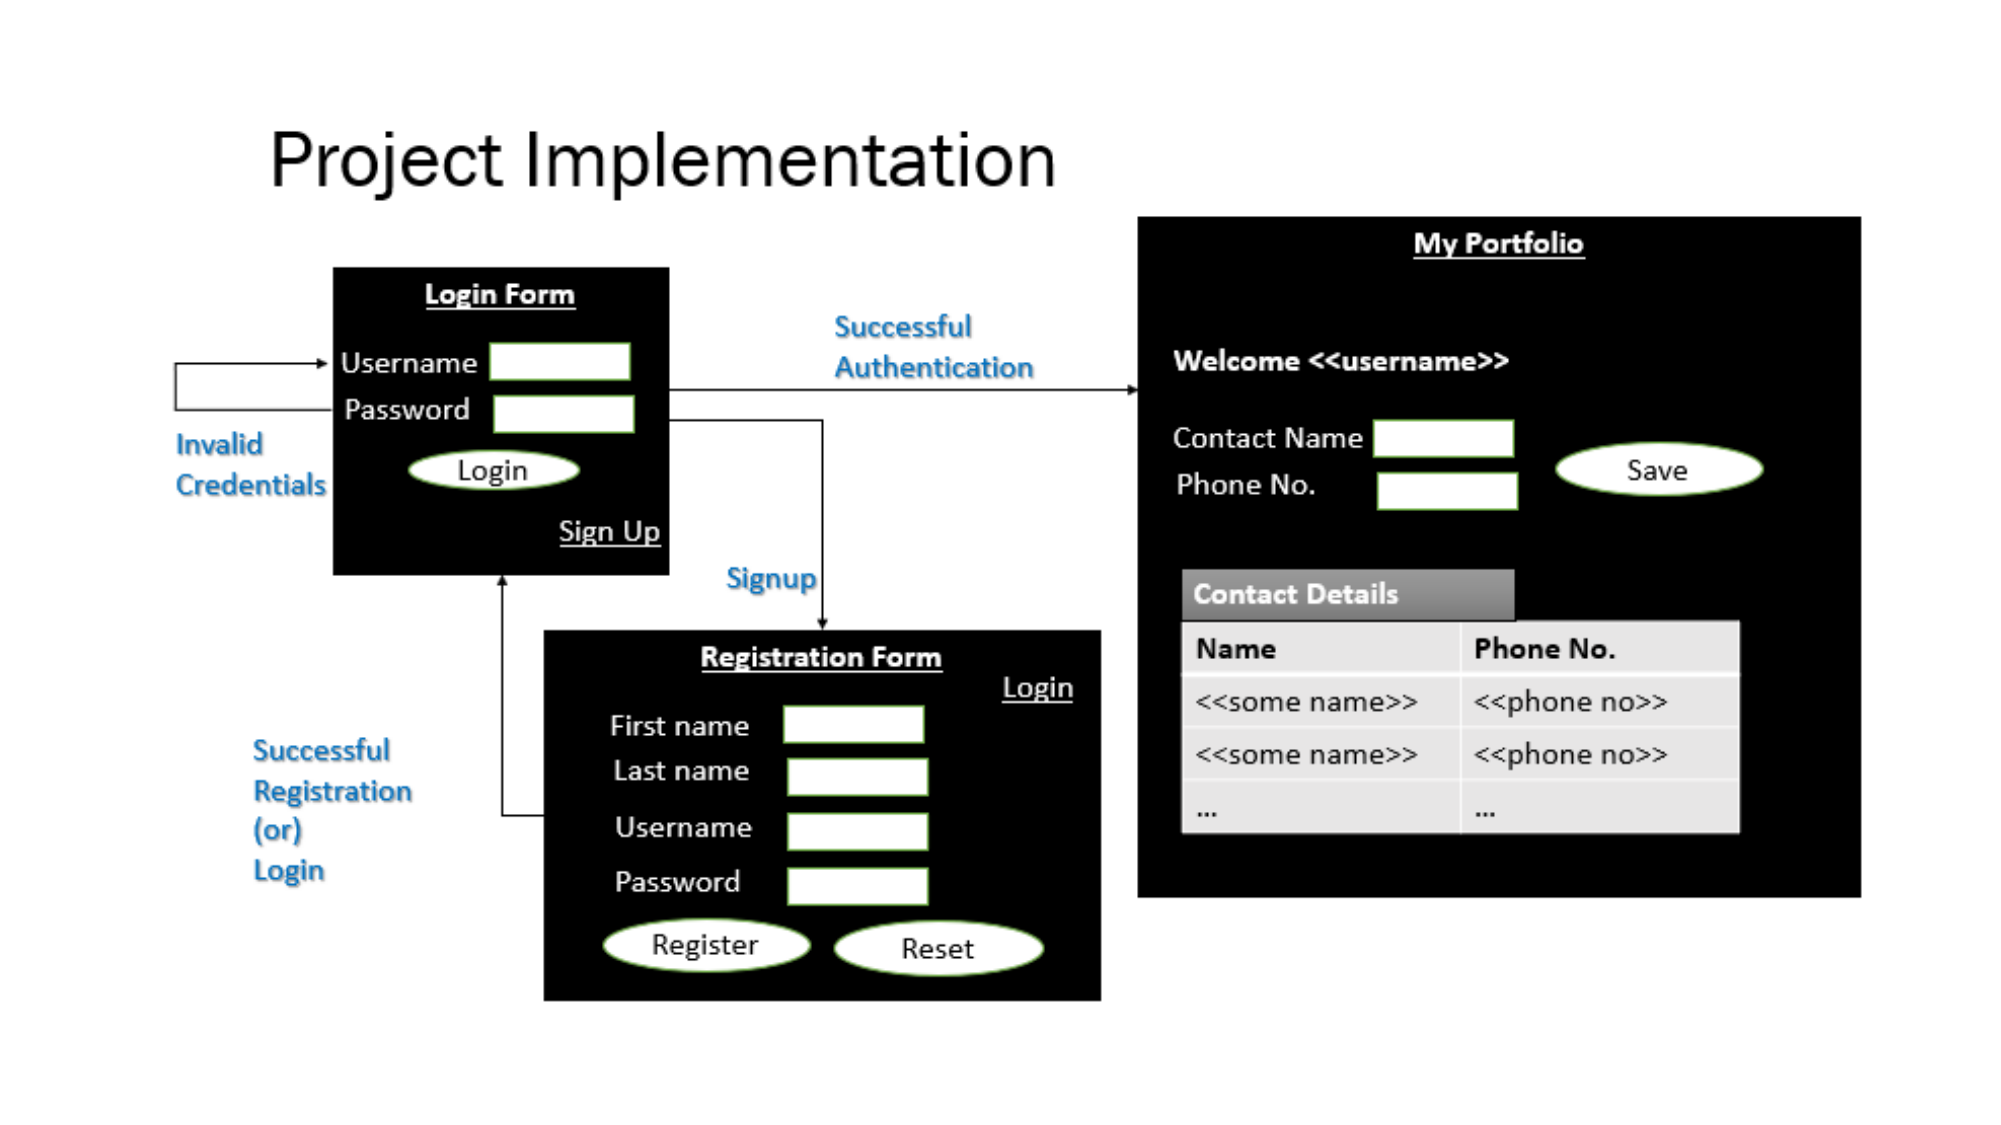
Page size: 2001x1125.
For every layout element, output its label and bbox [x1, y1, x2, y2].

picture [145, 61, 1882, 1032]
